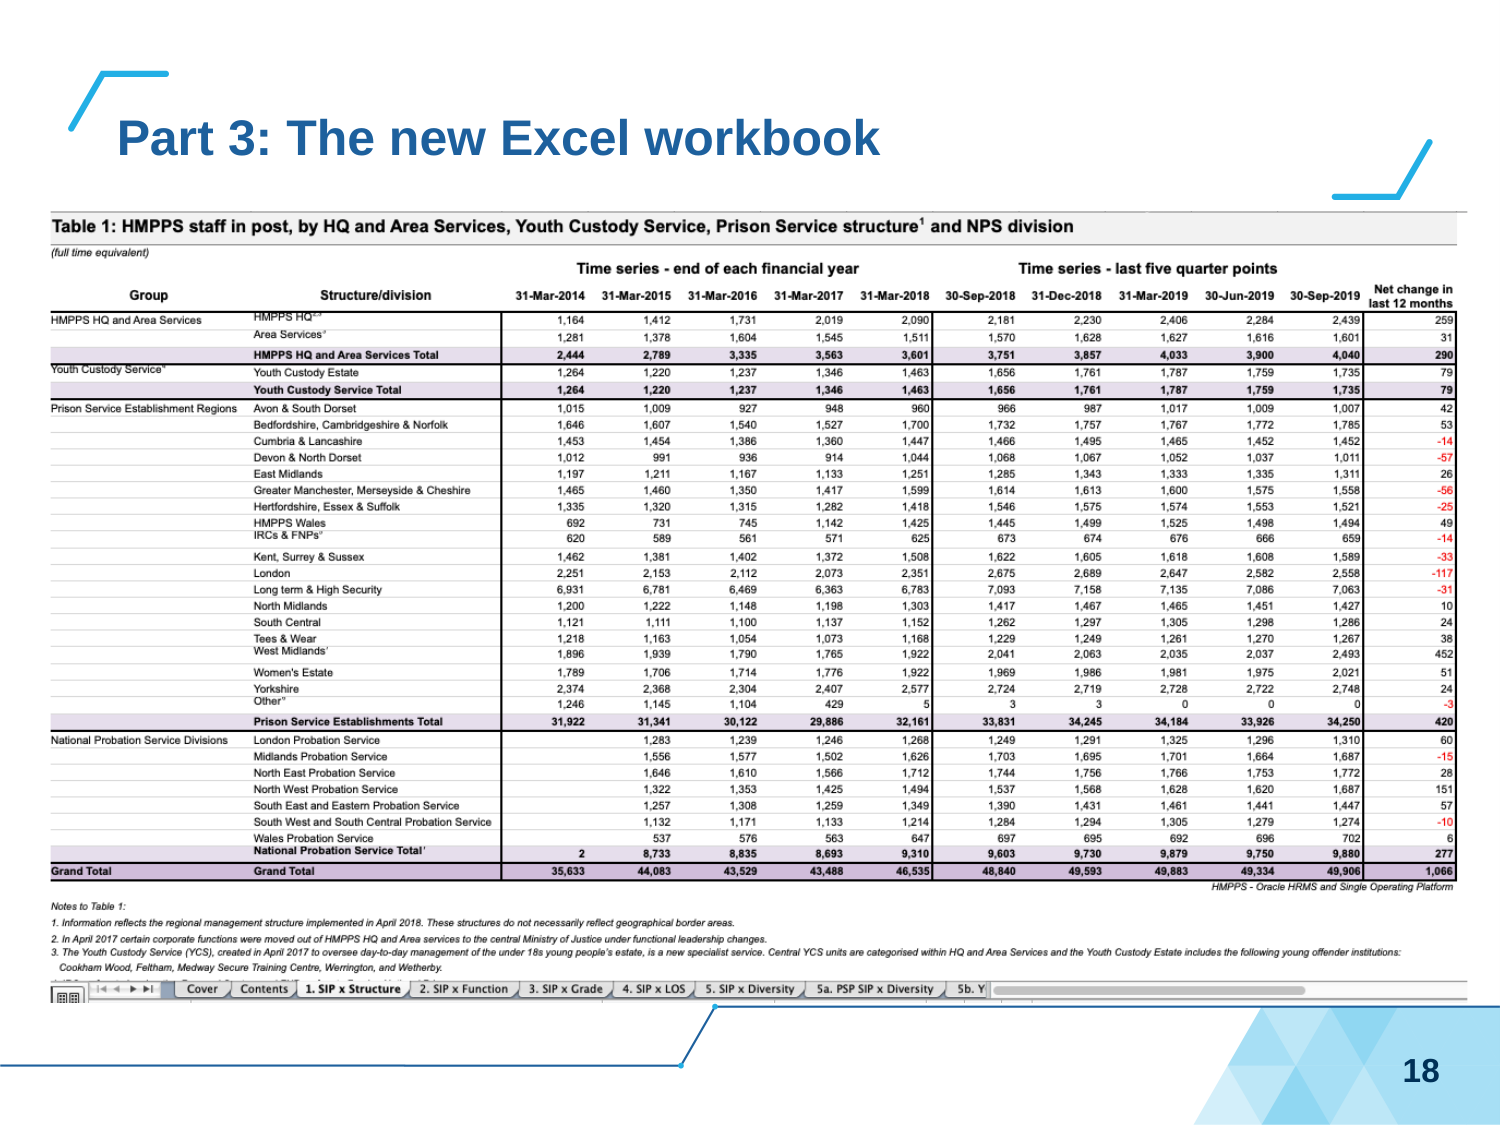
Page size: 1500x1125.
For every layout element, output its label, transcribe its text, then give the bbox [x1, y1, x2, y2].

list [50, 211, 1468, 1003]
picture [0, 0, 1500, 1125]
slide_number 18 [1399, 1048, 1444, 1091]
title Part 3: The new Excel workbook [116, 111, 1384, 169]
